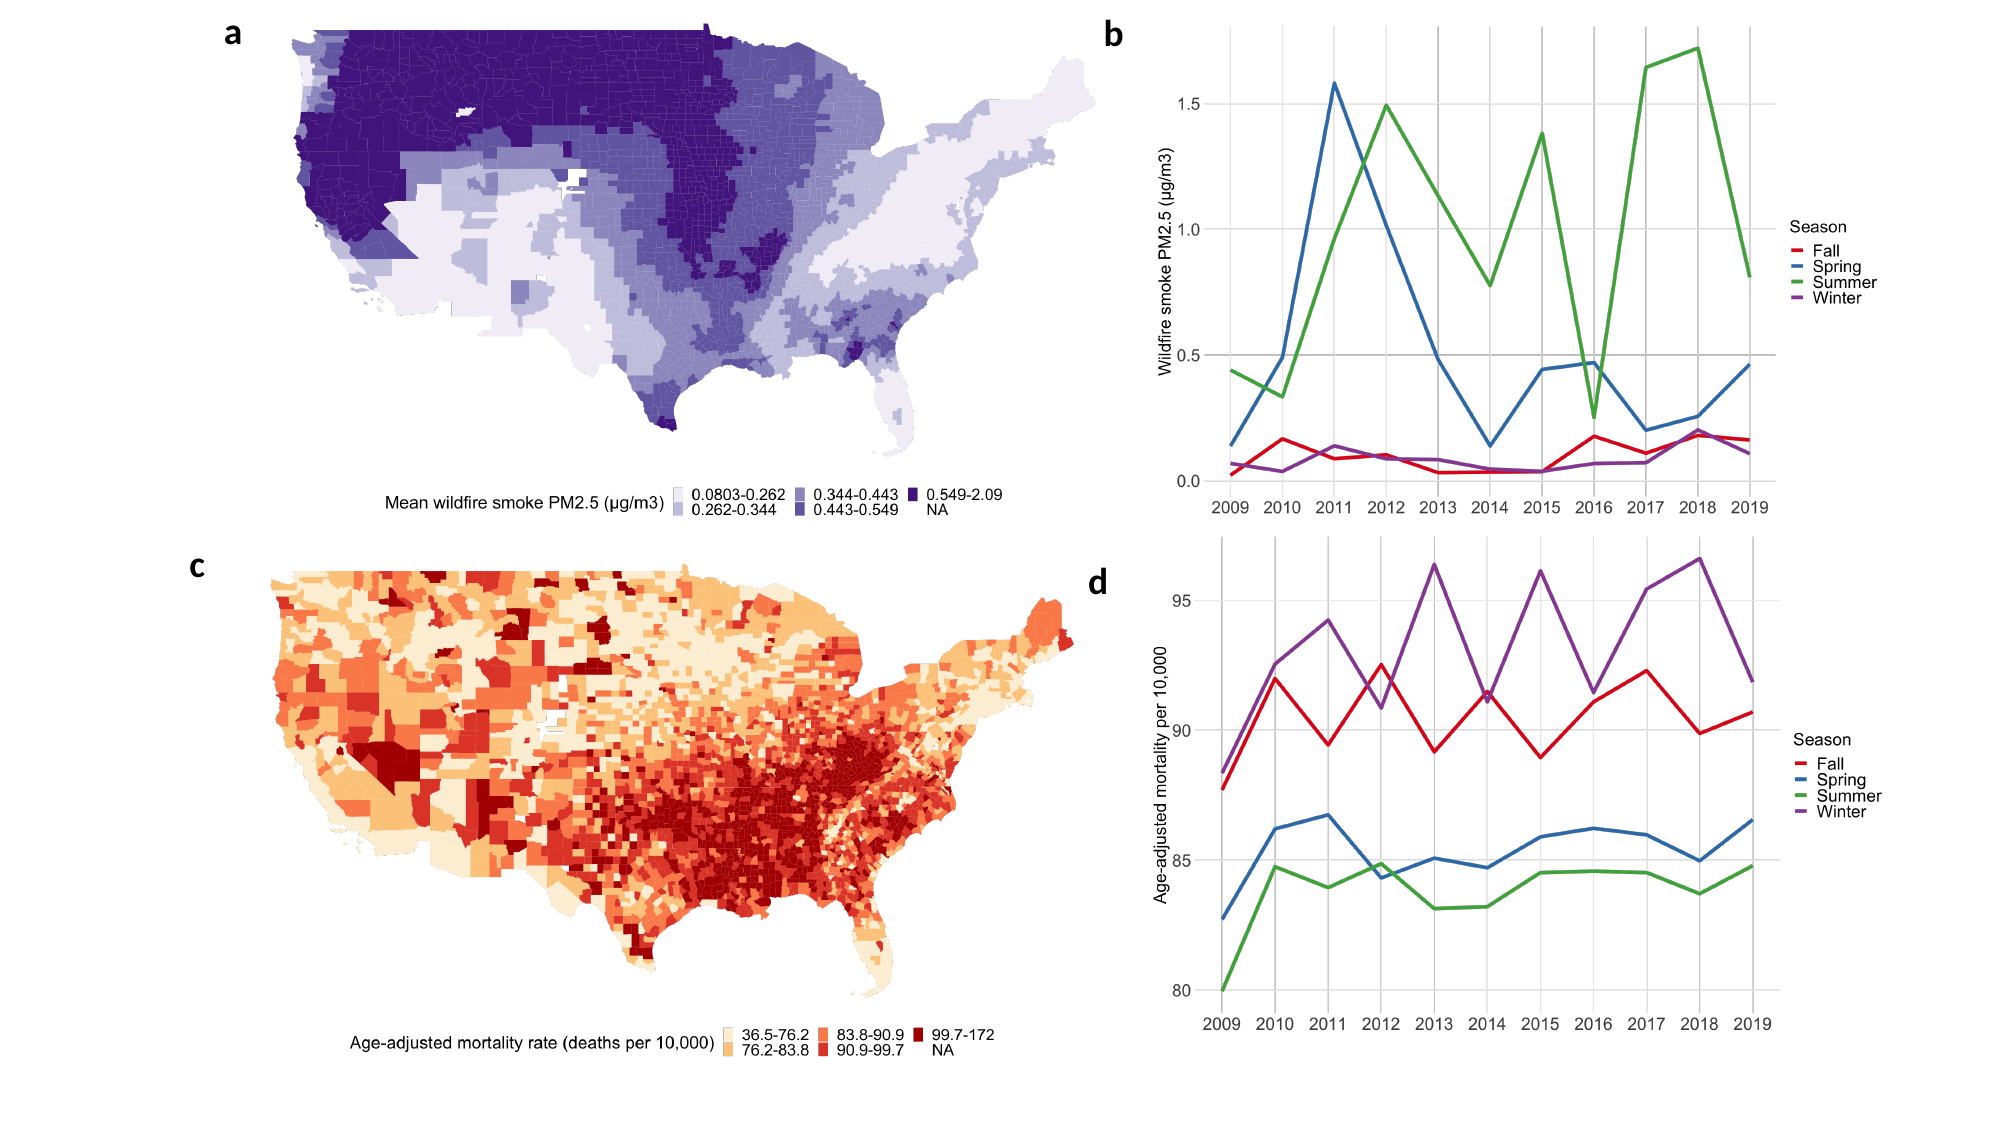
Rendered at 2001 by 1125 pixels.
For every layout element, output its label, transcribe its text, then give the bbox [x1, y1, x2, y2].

text_box c [174, 532, 221, 592]
picture [1149, 22, 1891, 1056]
picture [230, 0, 1136, 1125]
text_box a [209, 0, 251, 60]
